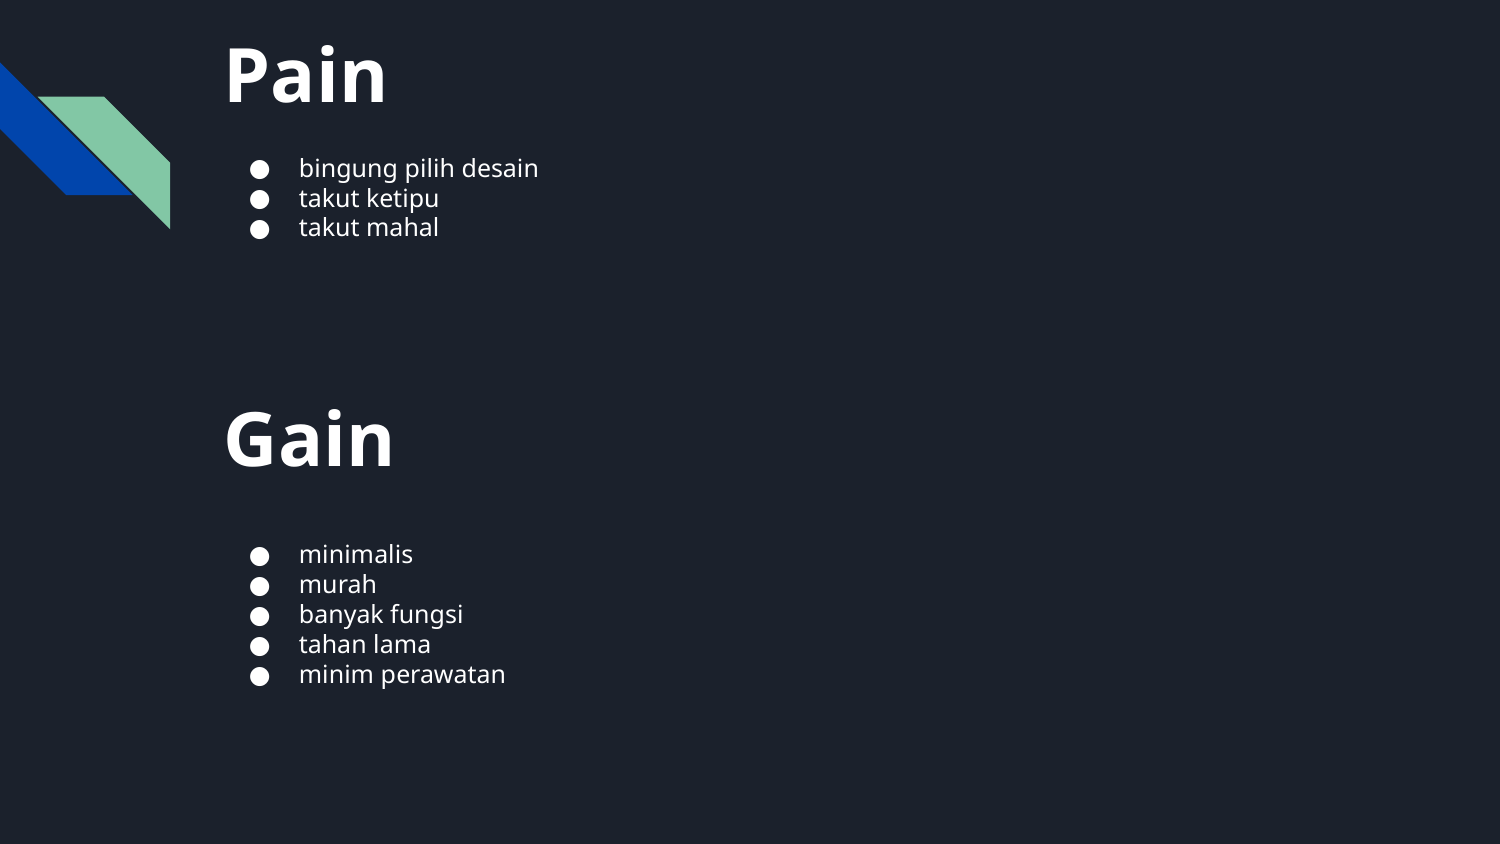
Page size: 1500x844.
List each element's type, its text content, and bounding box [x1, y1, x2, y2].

text_box Pain [208, 0, 662, 137]
text_box Gain [208, 364, 662, 510]
text_box minimalis murah banyak fungsi tahan lama minim perawatan [208, 523, 1357, 801]
text_box bingung pilih desain takut ketipu takut mahal [208, 137, 1357, 350]
